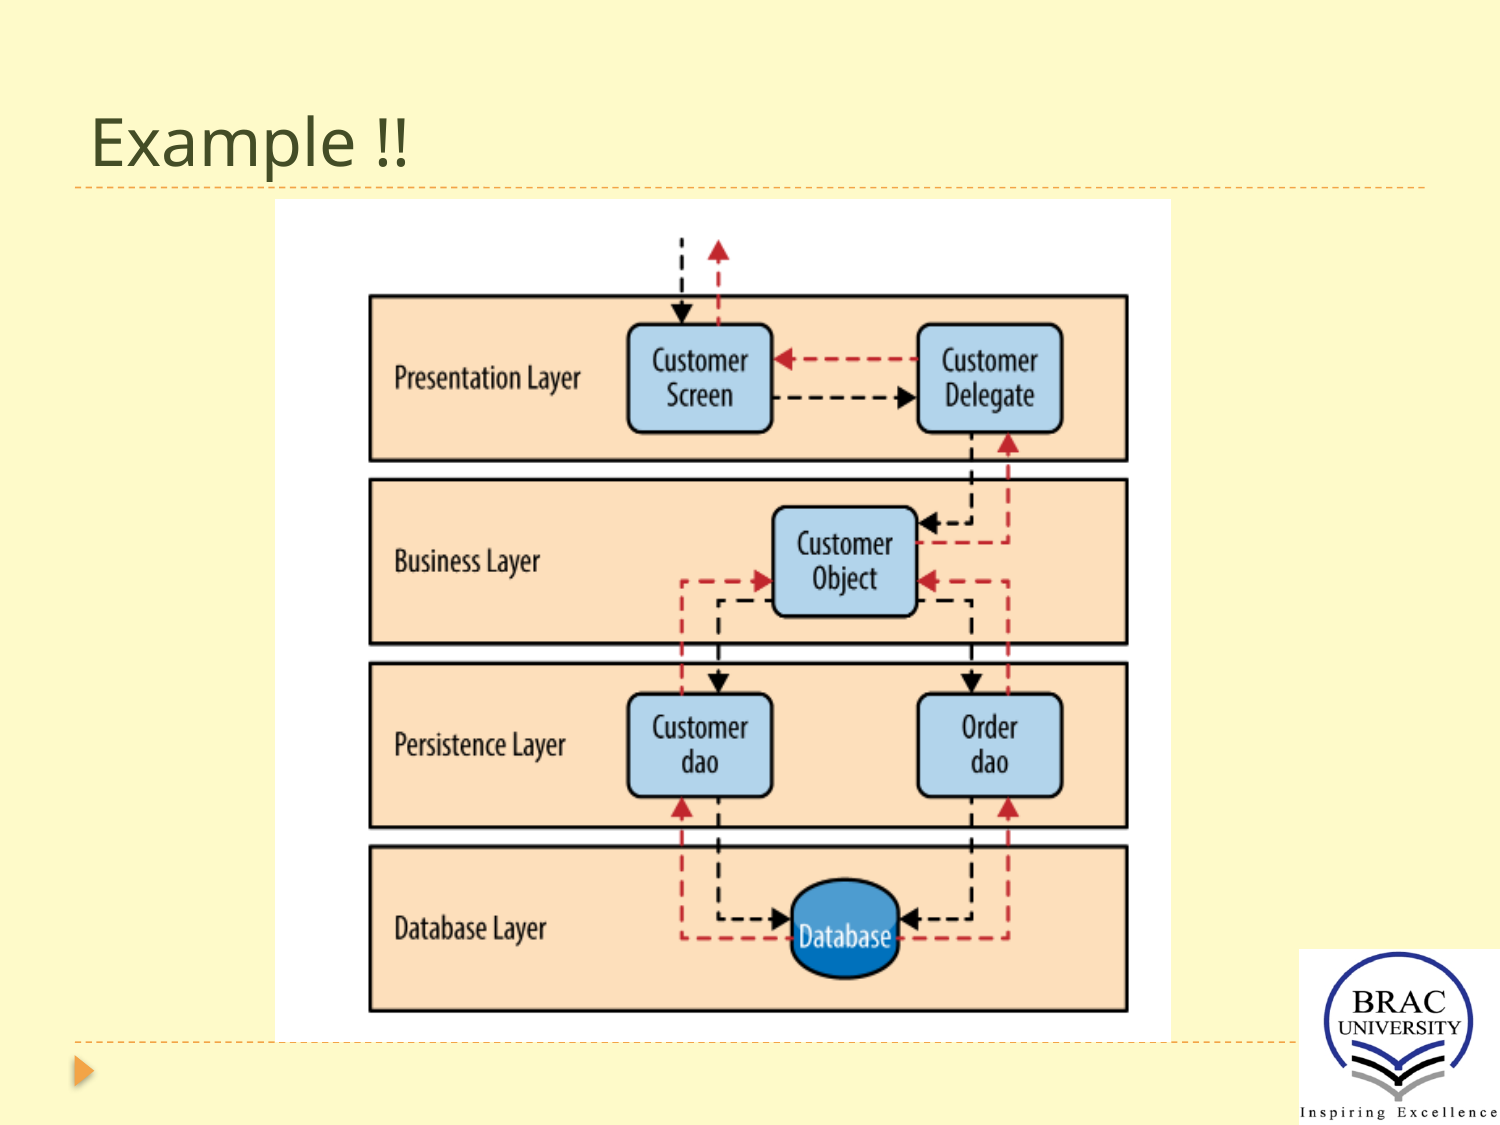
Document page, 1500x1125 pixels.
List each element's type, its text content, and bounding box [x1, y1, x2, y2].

picture [1299, 949, 1500, 1125]
title Example !! [75, 24, 1425, 188]
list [274, 199, 1171, 1042]
